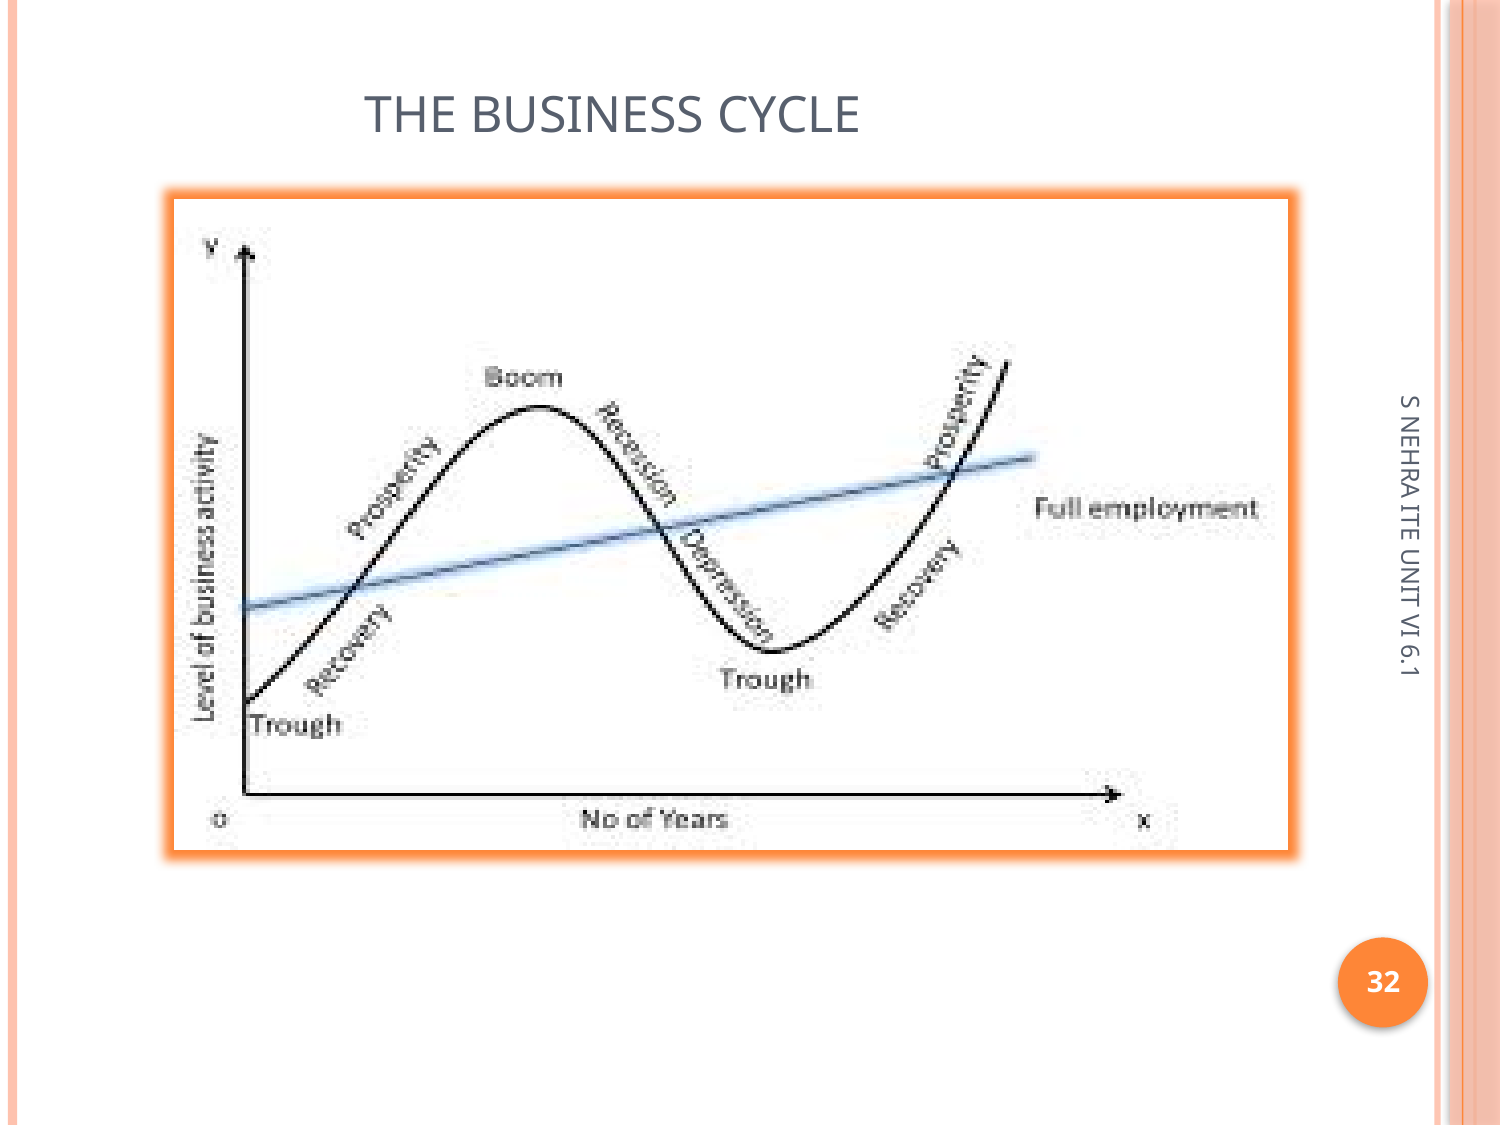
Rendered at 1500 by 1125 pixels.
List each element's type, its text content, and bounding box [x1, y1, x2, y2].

picture [174, 199, 1288, 851]
footer S NEHRA ITE UNIT VI 6.1 [1379, 380, 1440, 906]
slide_number 32 [1333, 940, 1434, 1027]
text_box THE BUSINESS CYCLE [349, 74, 1025, 150]
